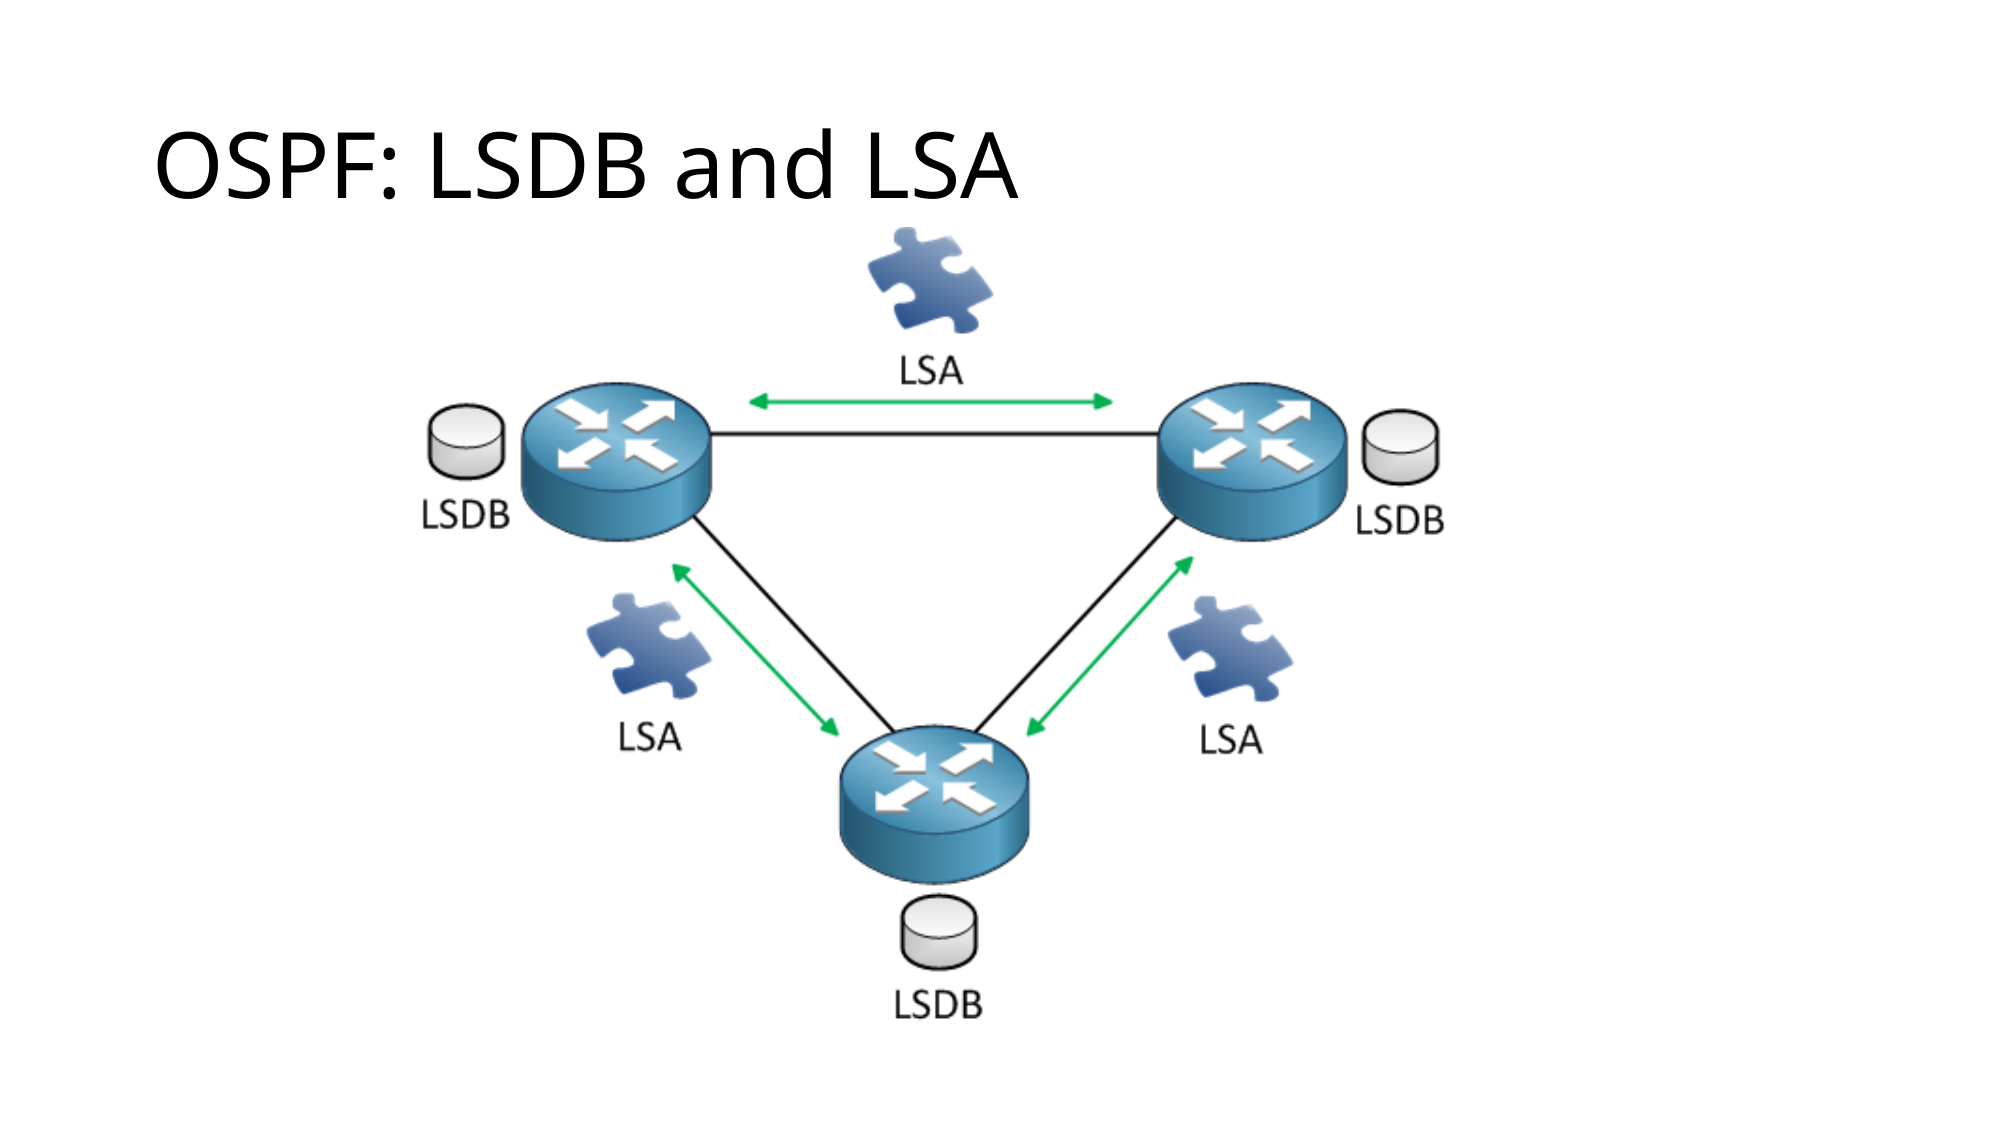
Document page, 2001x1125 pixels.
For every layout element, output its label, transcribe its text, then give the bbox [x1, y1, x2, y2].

title OSPF: LSDB and LSA [137, 59, 1863, 278]
picture [420, 227, 1446, 1032]
